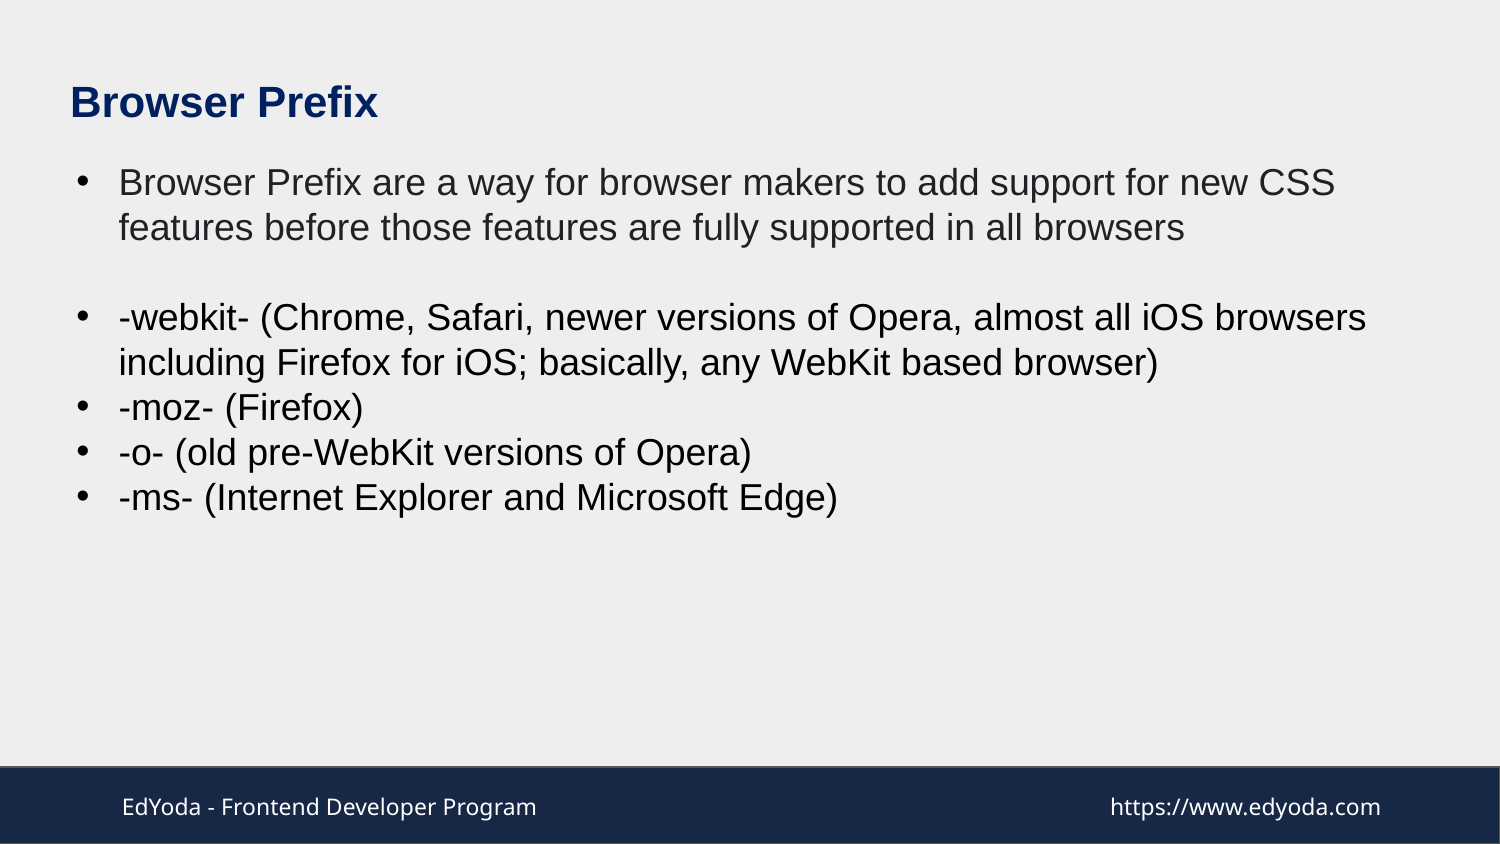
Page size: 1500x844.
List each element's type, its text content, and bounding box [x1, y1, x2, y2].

text_box Browser Prefix are a way for browser makers to add support for new CSS features before those features are fully supported in all browsers -webkit- (Chrome, Safari, newer versions of Opera, almost all iOS browsers including Firefox for iOS; basically, any WebKit based browser) -moz- (Firefox) -o- (old pre-WebKit versions of Opera) -ms- (Internet Explorer and Microsoft Edge) [61, 150, 1461, 526]
text_box [0, 767, 1500, 844]
text_box Browser Prefix [55, 66, 863, 187]
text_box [106, 776, 1398, 834]
